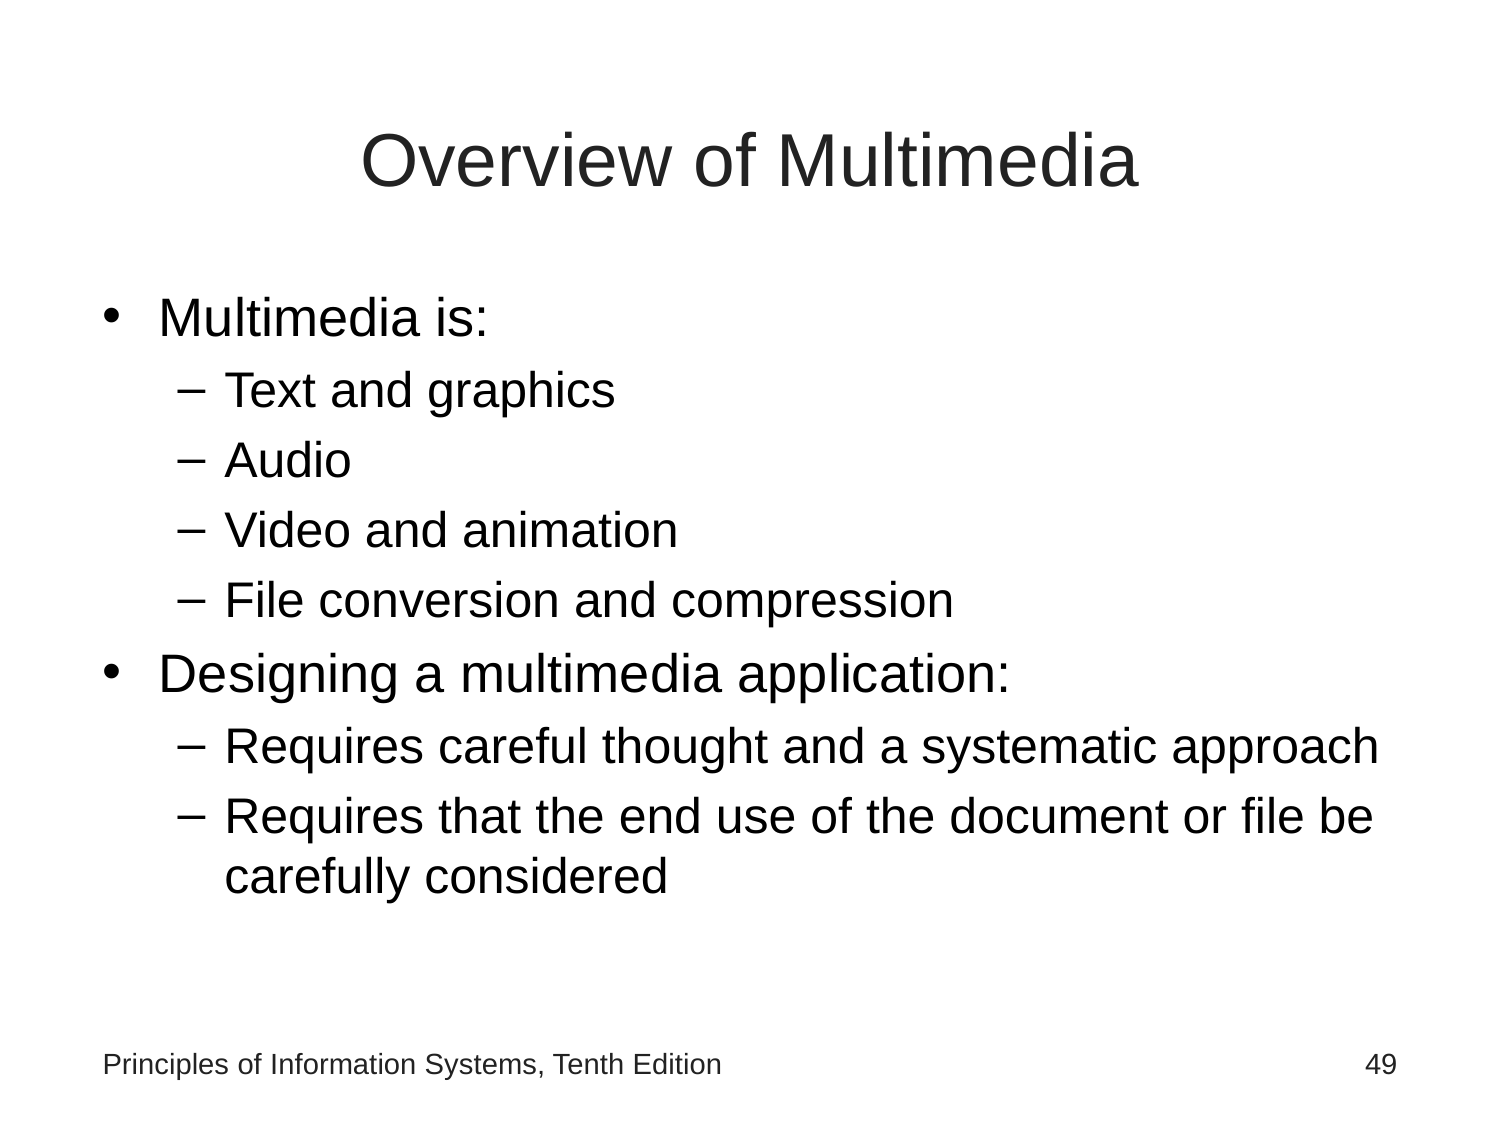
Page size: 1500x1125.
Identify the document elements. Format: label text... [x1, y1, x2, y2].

text_box Principles of Information Systems, Tenth Edition [87, 1037, 1050, 1100]
title Overview of Multimedia [87, 62, 1413, 250]
text_box ‹#› [1074, 1037, 1413, 1100]
list Multimedia is: Text and graphics Audio Video and animation File conversion and compression Designing a multimedia application: Requires careful thought and a systematic approach Requires that the end use of the document or file be carefully considered [87, 275, 1413, 1025]
